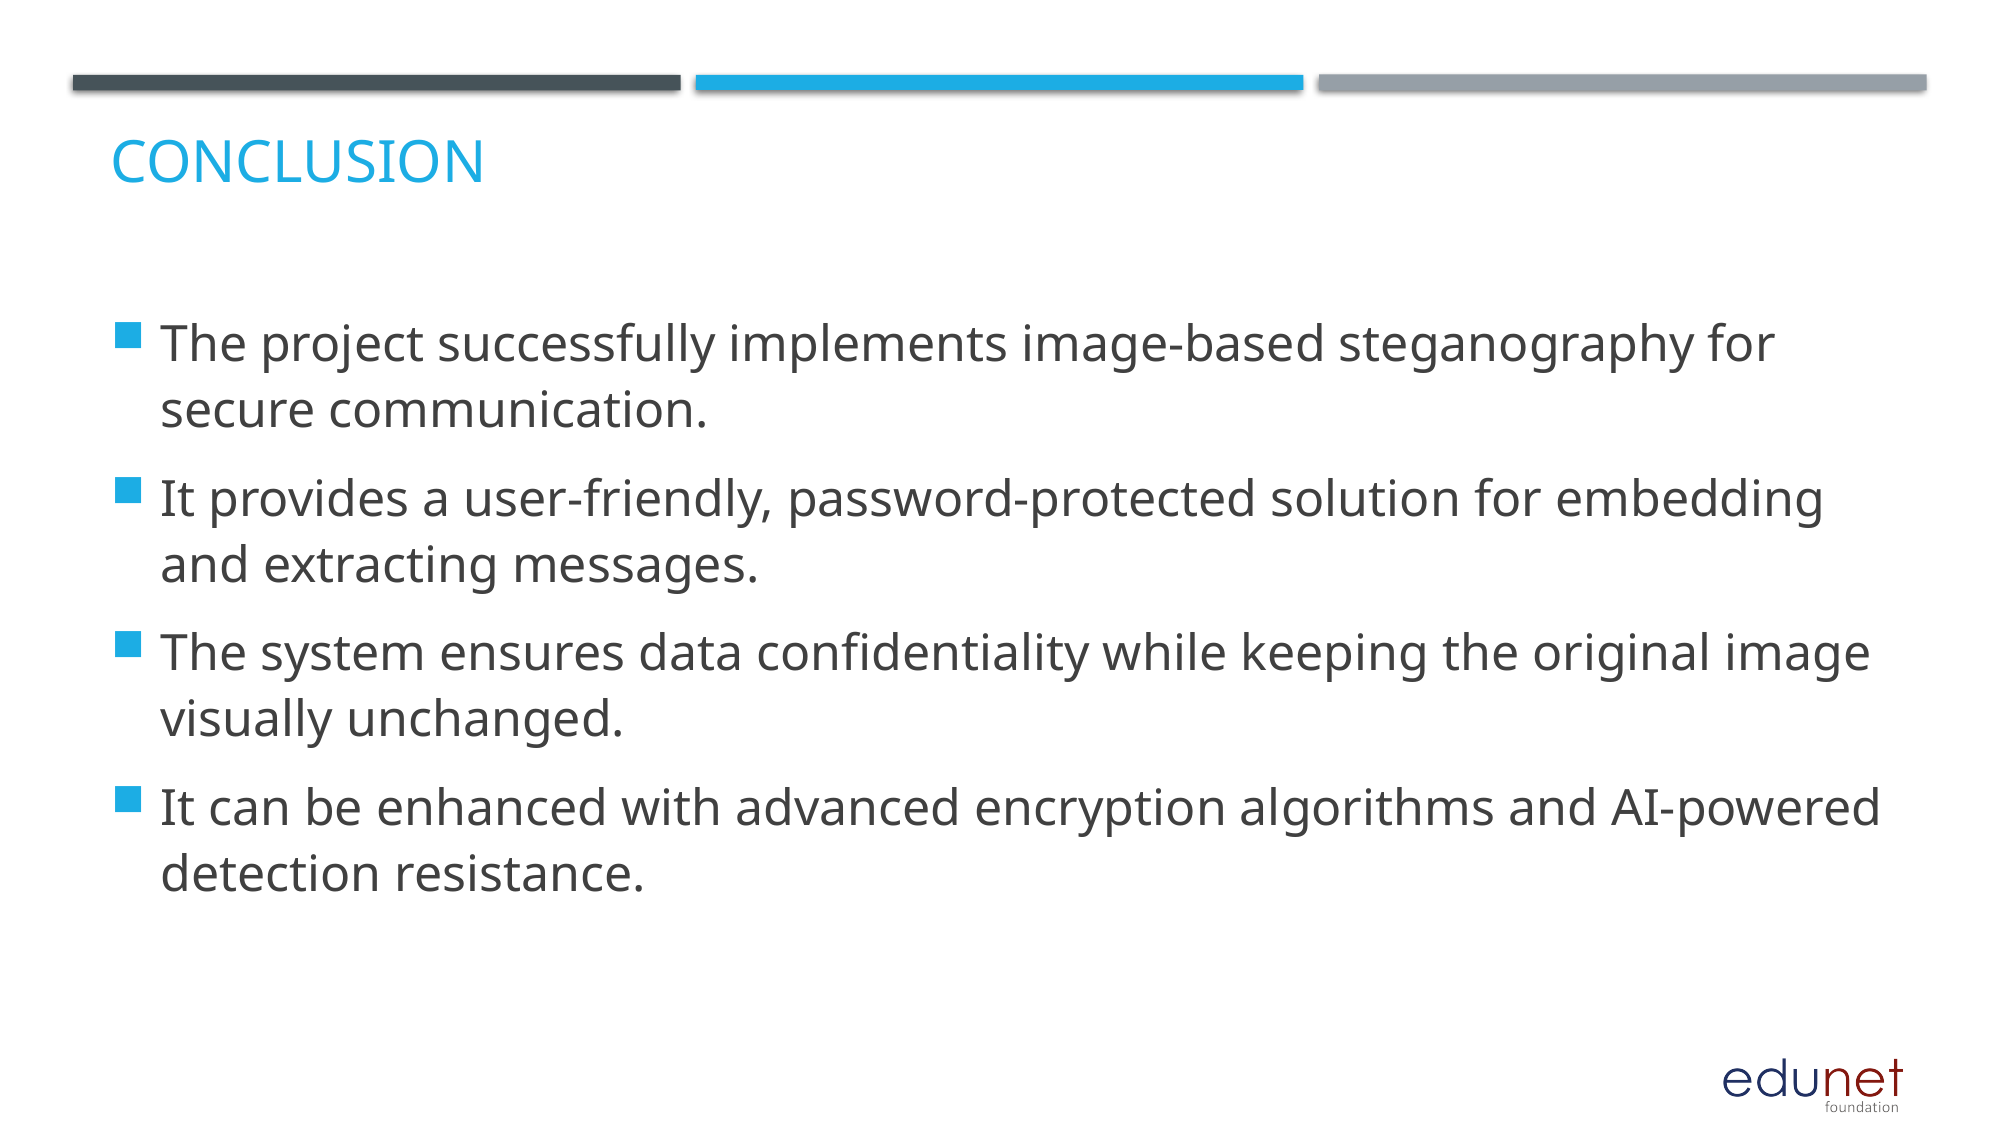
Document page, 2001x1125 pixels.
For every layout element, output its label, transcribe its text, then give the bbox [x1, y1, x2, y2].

list The project successfully implements image-based steganography for secure communication. It provides a user-friendly, password-protected solution for embedding and extracting messages. The system ensures data confidentiality while keeping the original image visually unchanged. It can be enhanced with advanced encryption algorithms and AI-powered detection resistance. [95, 264, 1905, 1031]
picture [1719, 1056, 1905, 1116]
title Conclusion [95, 115, 1905, 203]
